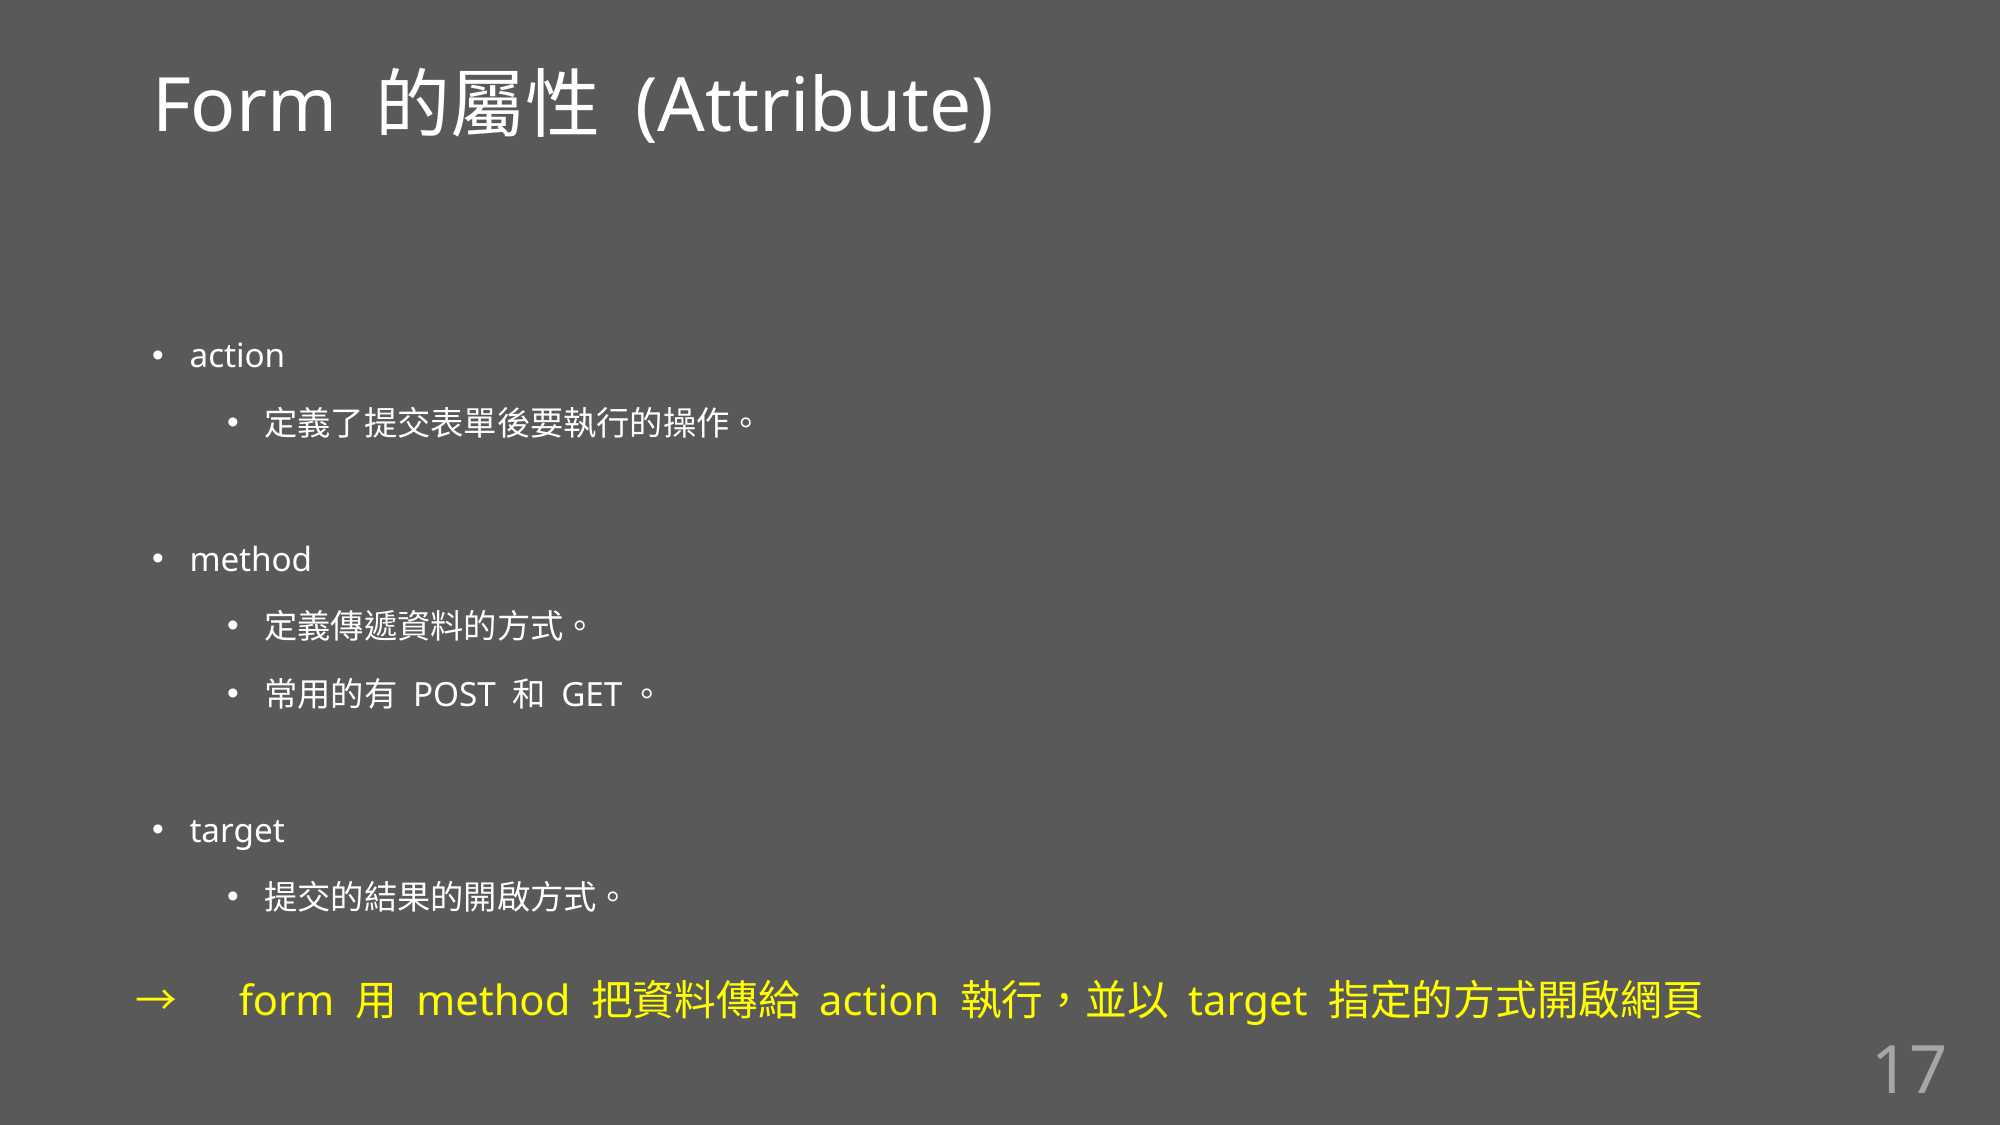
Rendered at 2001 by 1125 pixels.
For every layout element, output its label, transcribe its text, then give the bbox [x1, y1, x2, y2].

text_box → form 用 method 把資料傳給 action 執行，並以 target 指定的方式開啟網頁 [120, 966, 1719, 1032]
slide_number 17 [1513, 1042, 1963, 1103]
text_box action 定義了提交表單後要執行的操作。 method 定義傳遞資料的方式。 常用的有 POST 和 GET。 target 提交的結果的開啟方式。 [137, 299, 1863, 1014]
text_box Form 的屬性 (Attribute) [137, 59, 1863, 278]
